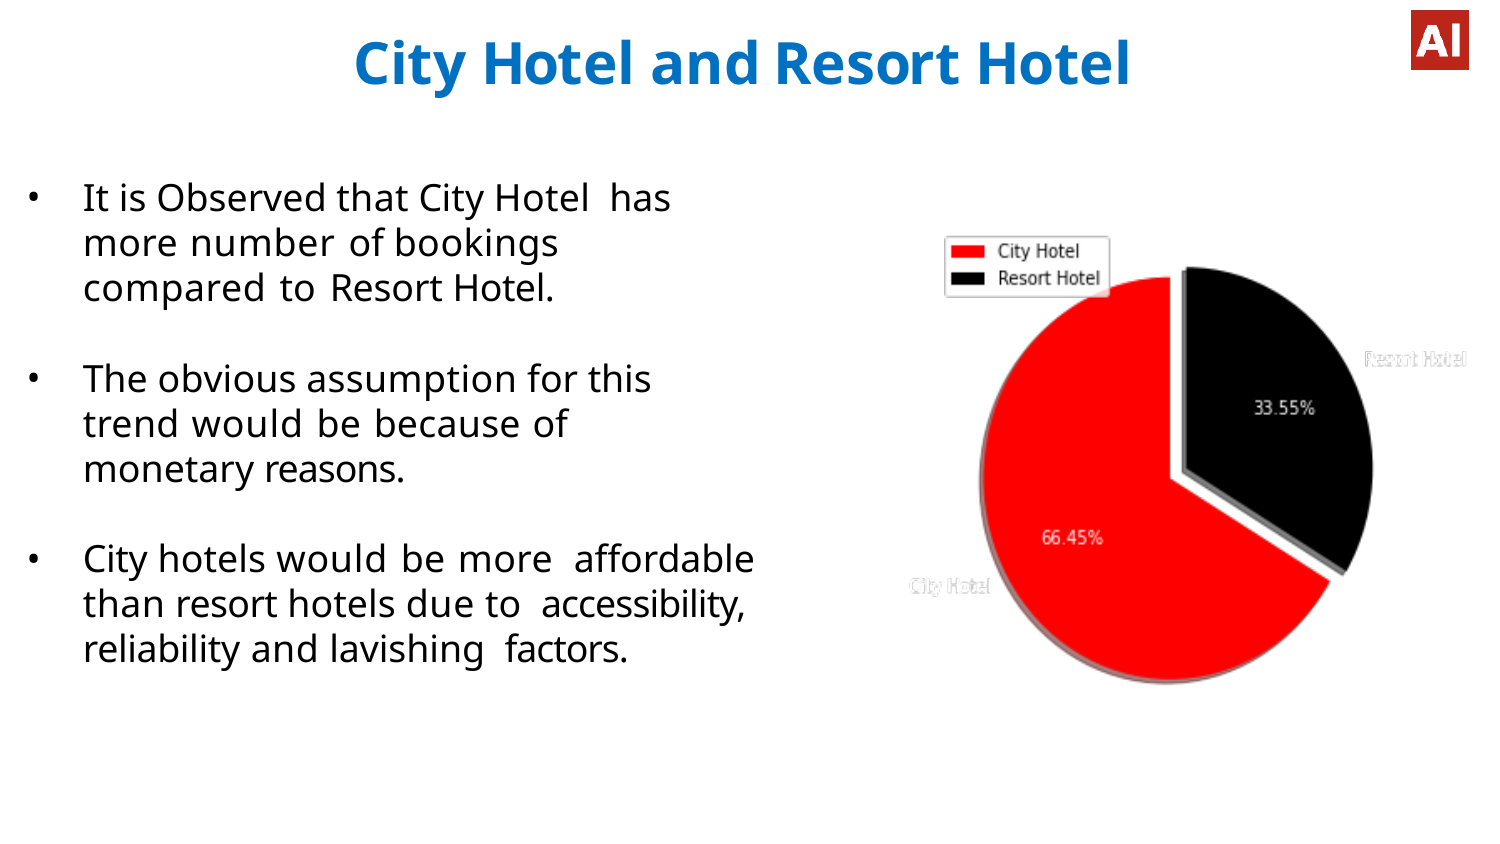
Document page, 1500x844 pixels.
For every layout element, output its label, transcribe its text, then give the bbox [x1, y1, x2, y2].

picture [898, 215, 1478, 743]
title City Hotel and Resort Hotel [351, 24, 1225, 168]
picture [1411, 10, 1469, 70]
text_box It is Observed that City Hotel has more number of bookings compared to Resort Hotel. The obvious assumption for this trend would be because of monetary reasons. City hotels would be more affordable than resort hotels due to accessibility, reliability and lavishing factors. [24, 171, 789, 671]
